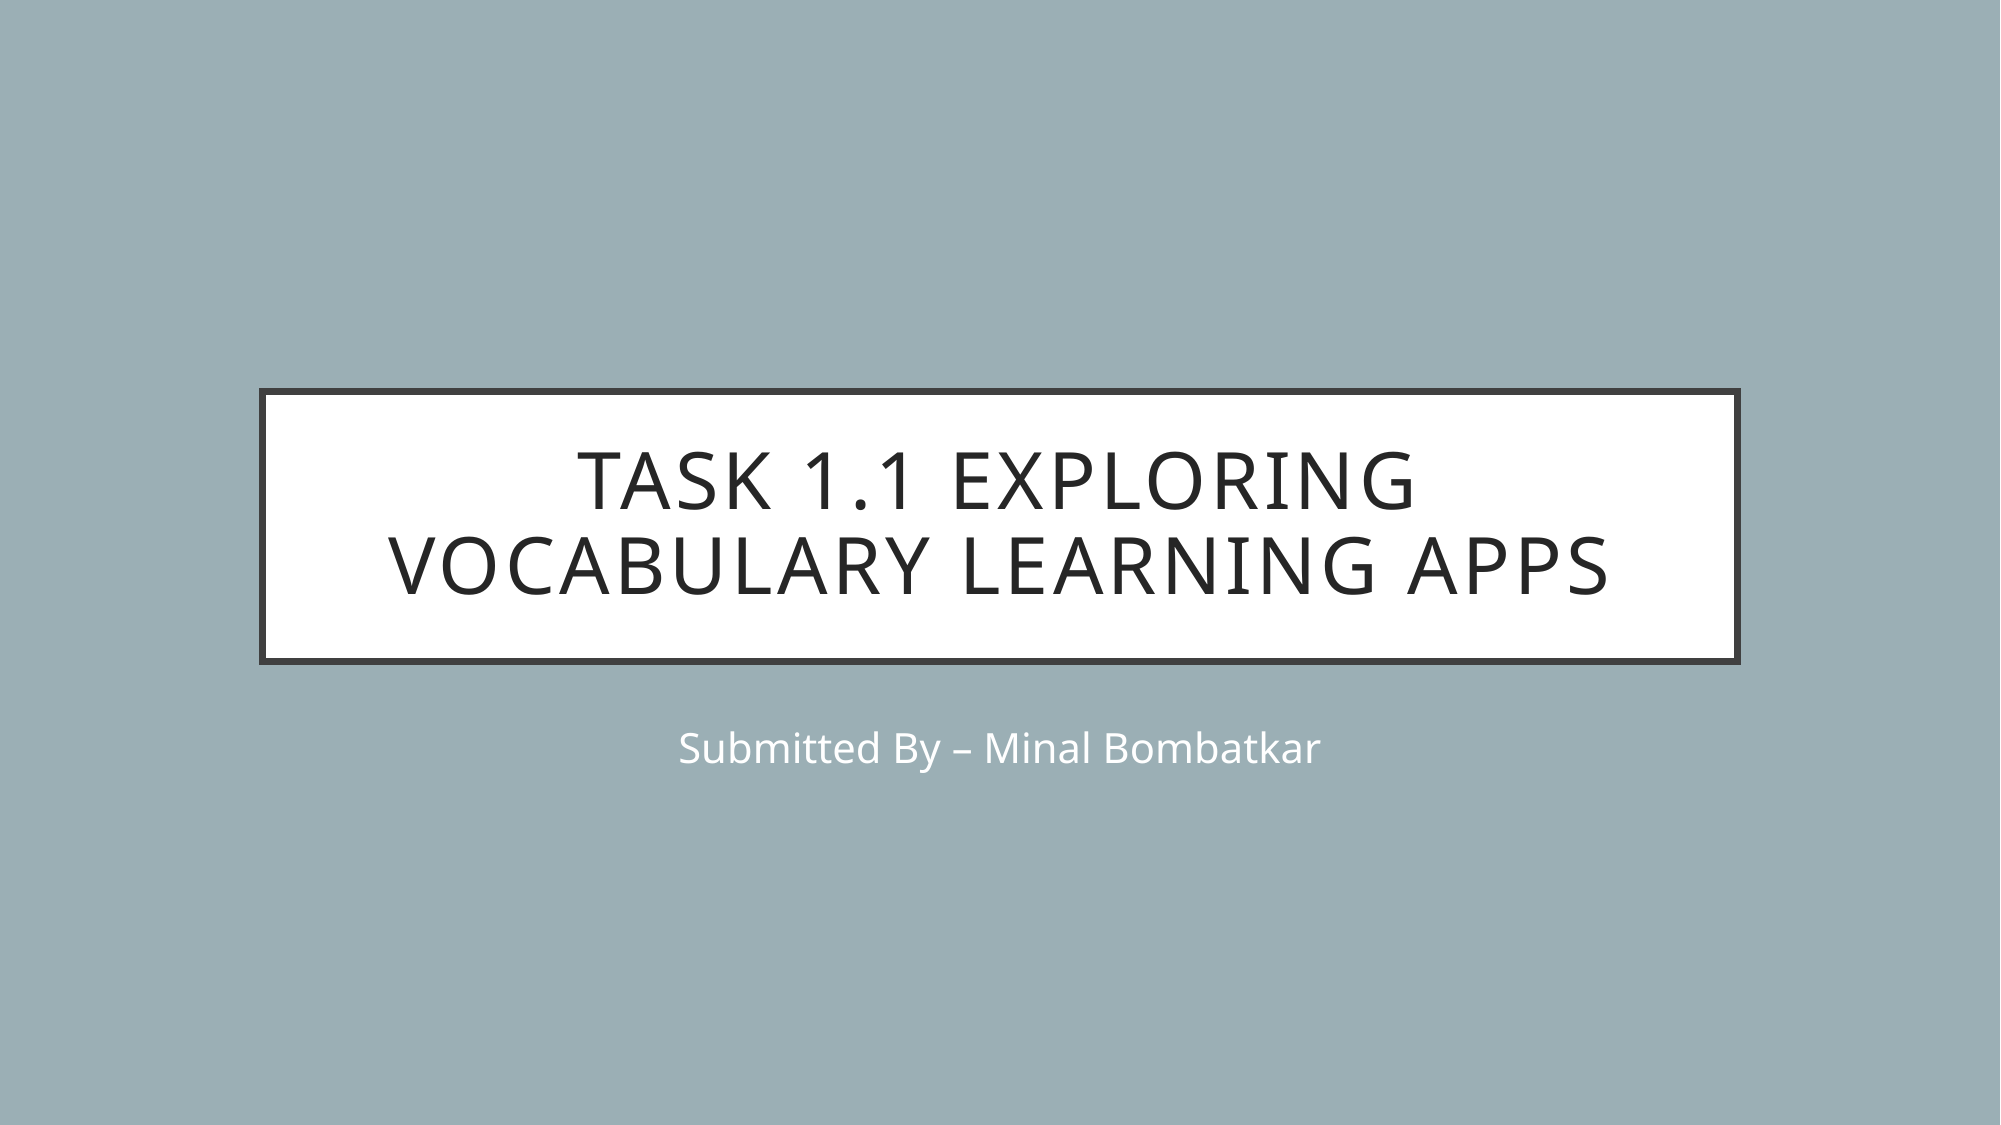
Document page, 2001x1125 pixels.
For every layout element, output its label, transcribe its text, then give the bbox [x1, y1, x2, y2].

title Task 1.1 Exploring Vocabulary Learning Apps [259, 388, 1741, 665]
subtitle Submitted By – Minal Bombatkar [442, 713, 1558, 800]
